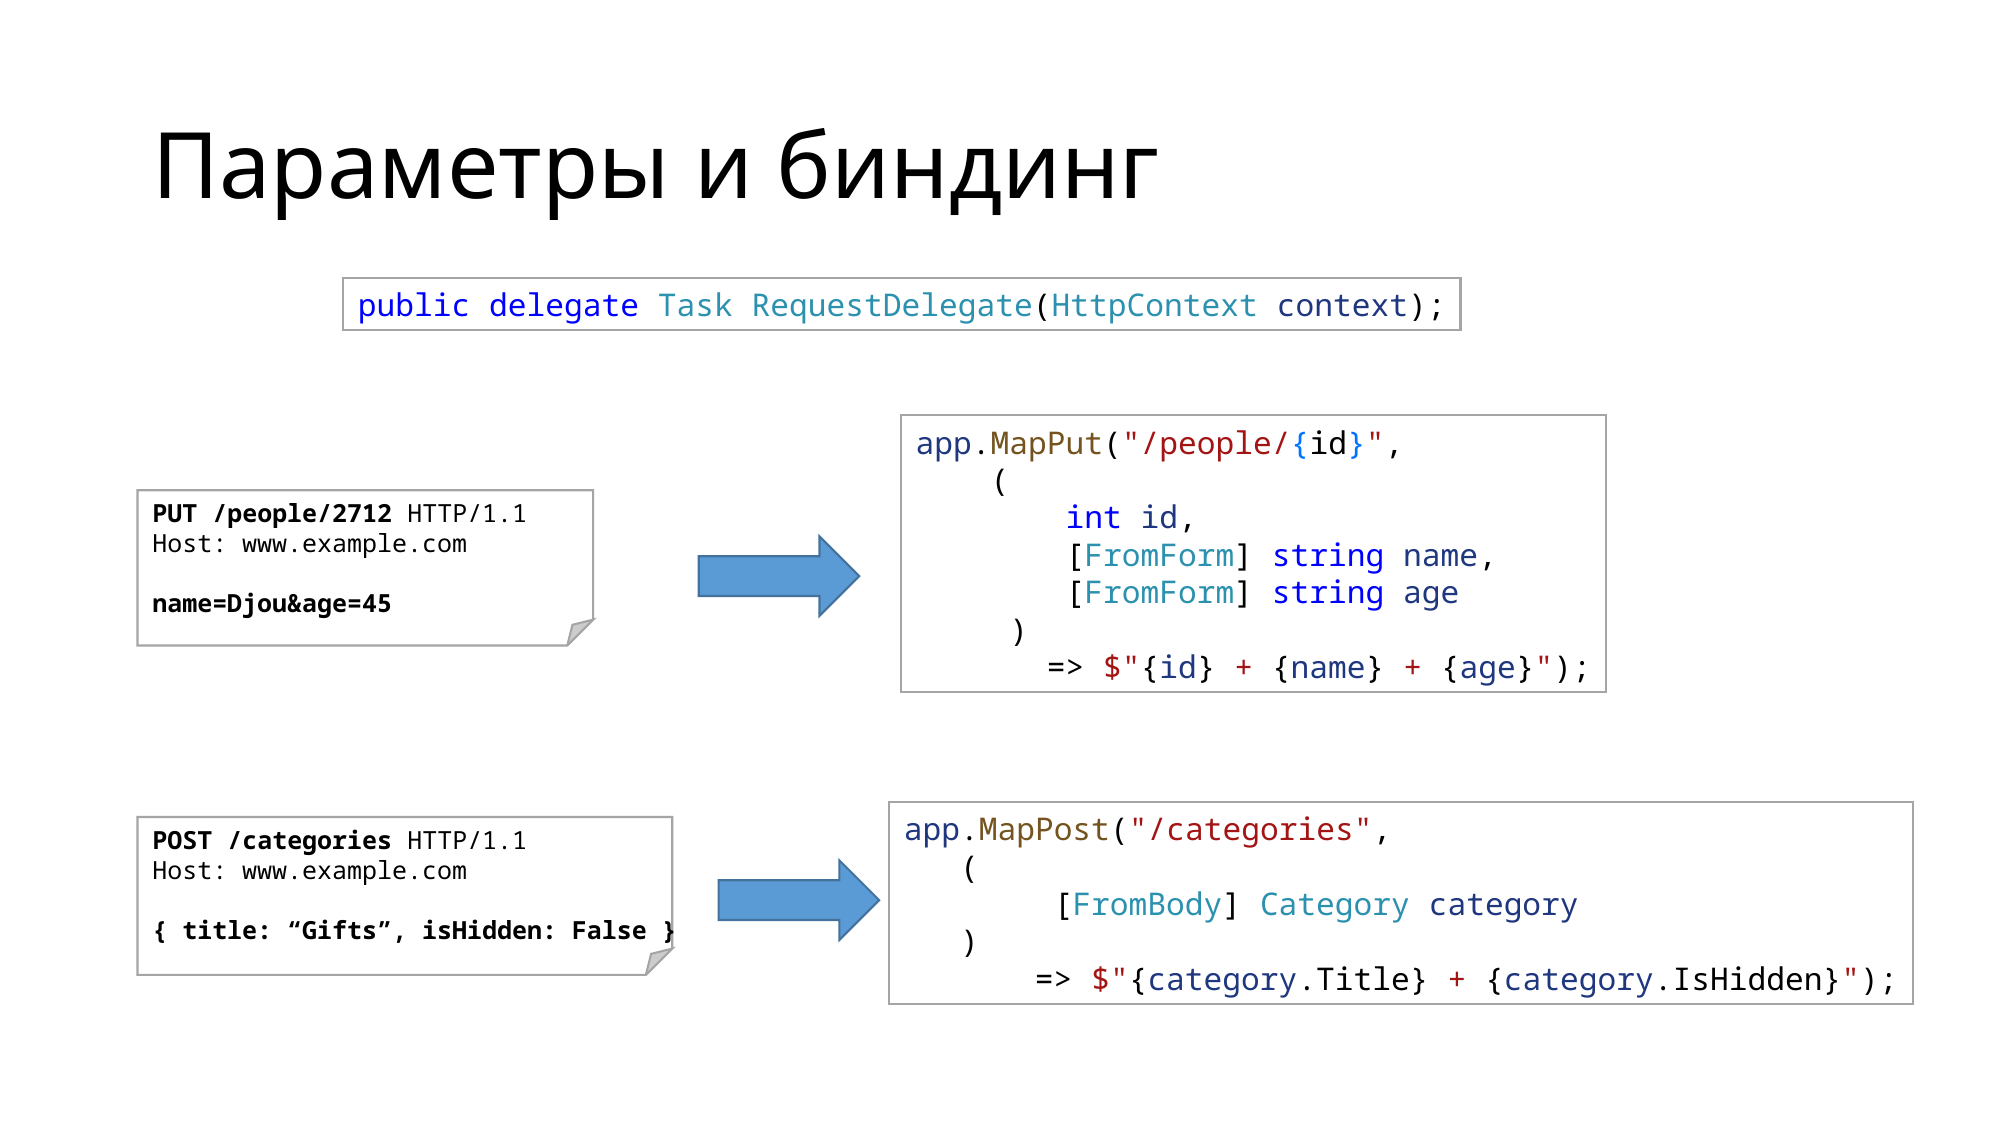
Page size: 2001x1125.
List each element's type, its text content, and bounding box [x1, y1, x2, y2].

title Параметры и биндинг [137, 59, 1863, 278]
text_box app.MapPut("/people/{id}", ( int id, [FromForm] string name, [FromForm] string age ) => $"{id} + {name} + {age}"); [900, 414, 1607, 693]
text_box app.MapPost("/categories", ( [FromBody] Category category ) => $"{category.Title} + {category.IsHidden}"); [888, 801, 1914, 1005]
text_box [717, 857, 881, 943]
text_box [697, 533, 861, 619]
text_box public delegate Task RequestDelegate(HttpContext context); [342, 277, 1461, 331]
text_box PUT /people/2712 HTTP/1.1 Host: www.example.com name=Djou&age=45 [136, 489, 597, 647]
text_box POST /categories HTTP/1.1 Host: www.example.com { title: “Gifts”, isHidden: False } [136, 815, 676, 976]
